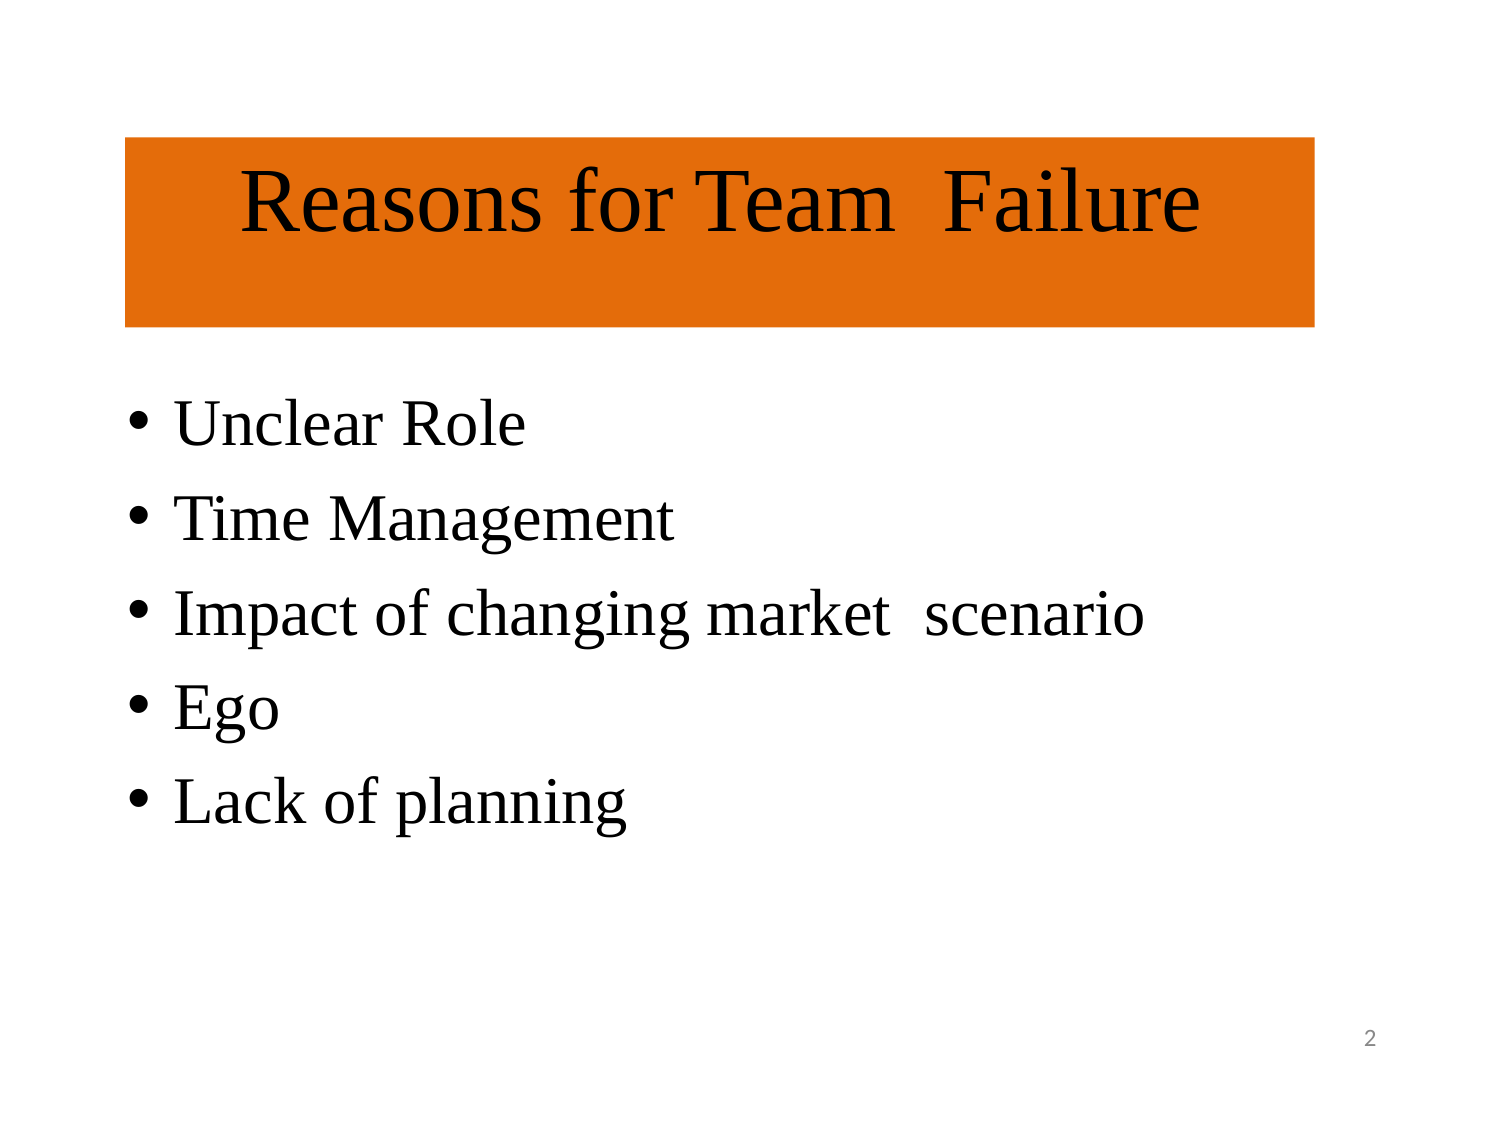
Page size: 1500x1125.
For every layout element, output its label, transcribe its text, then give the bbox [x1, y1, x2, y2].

title Reasons for Team Failure [125, 137, 1315, 328]
text_box Unclear Role Time Management Impact of changing market scenario Ego Lack of planning [125, 362, 1363, 838]
text_box 2 [1361, 1019, 1379, 1052]
